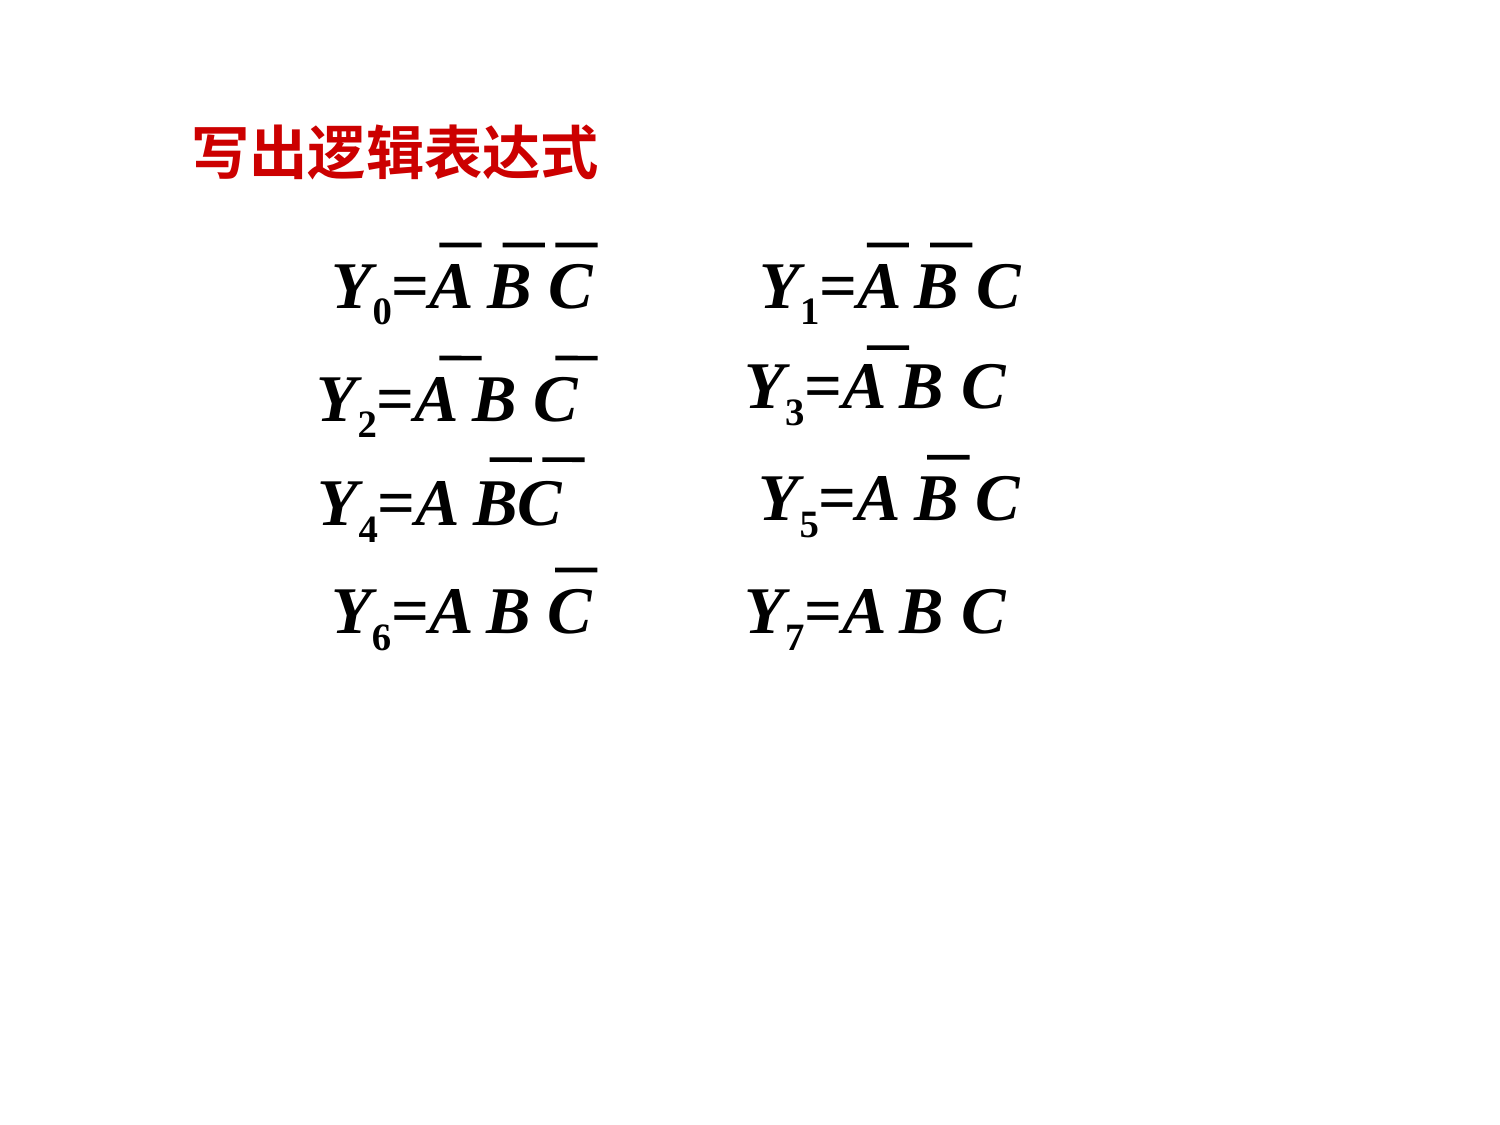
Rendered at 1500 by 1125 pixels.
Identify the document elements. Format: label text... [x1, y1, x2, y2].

text_box 写出逻辑表达式 [176, 108, 614, 194]
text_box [316, 234, 1161, 656]
